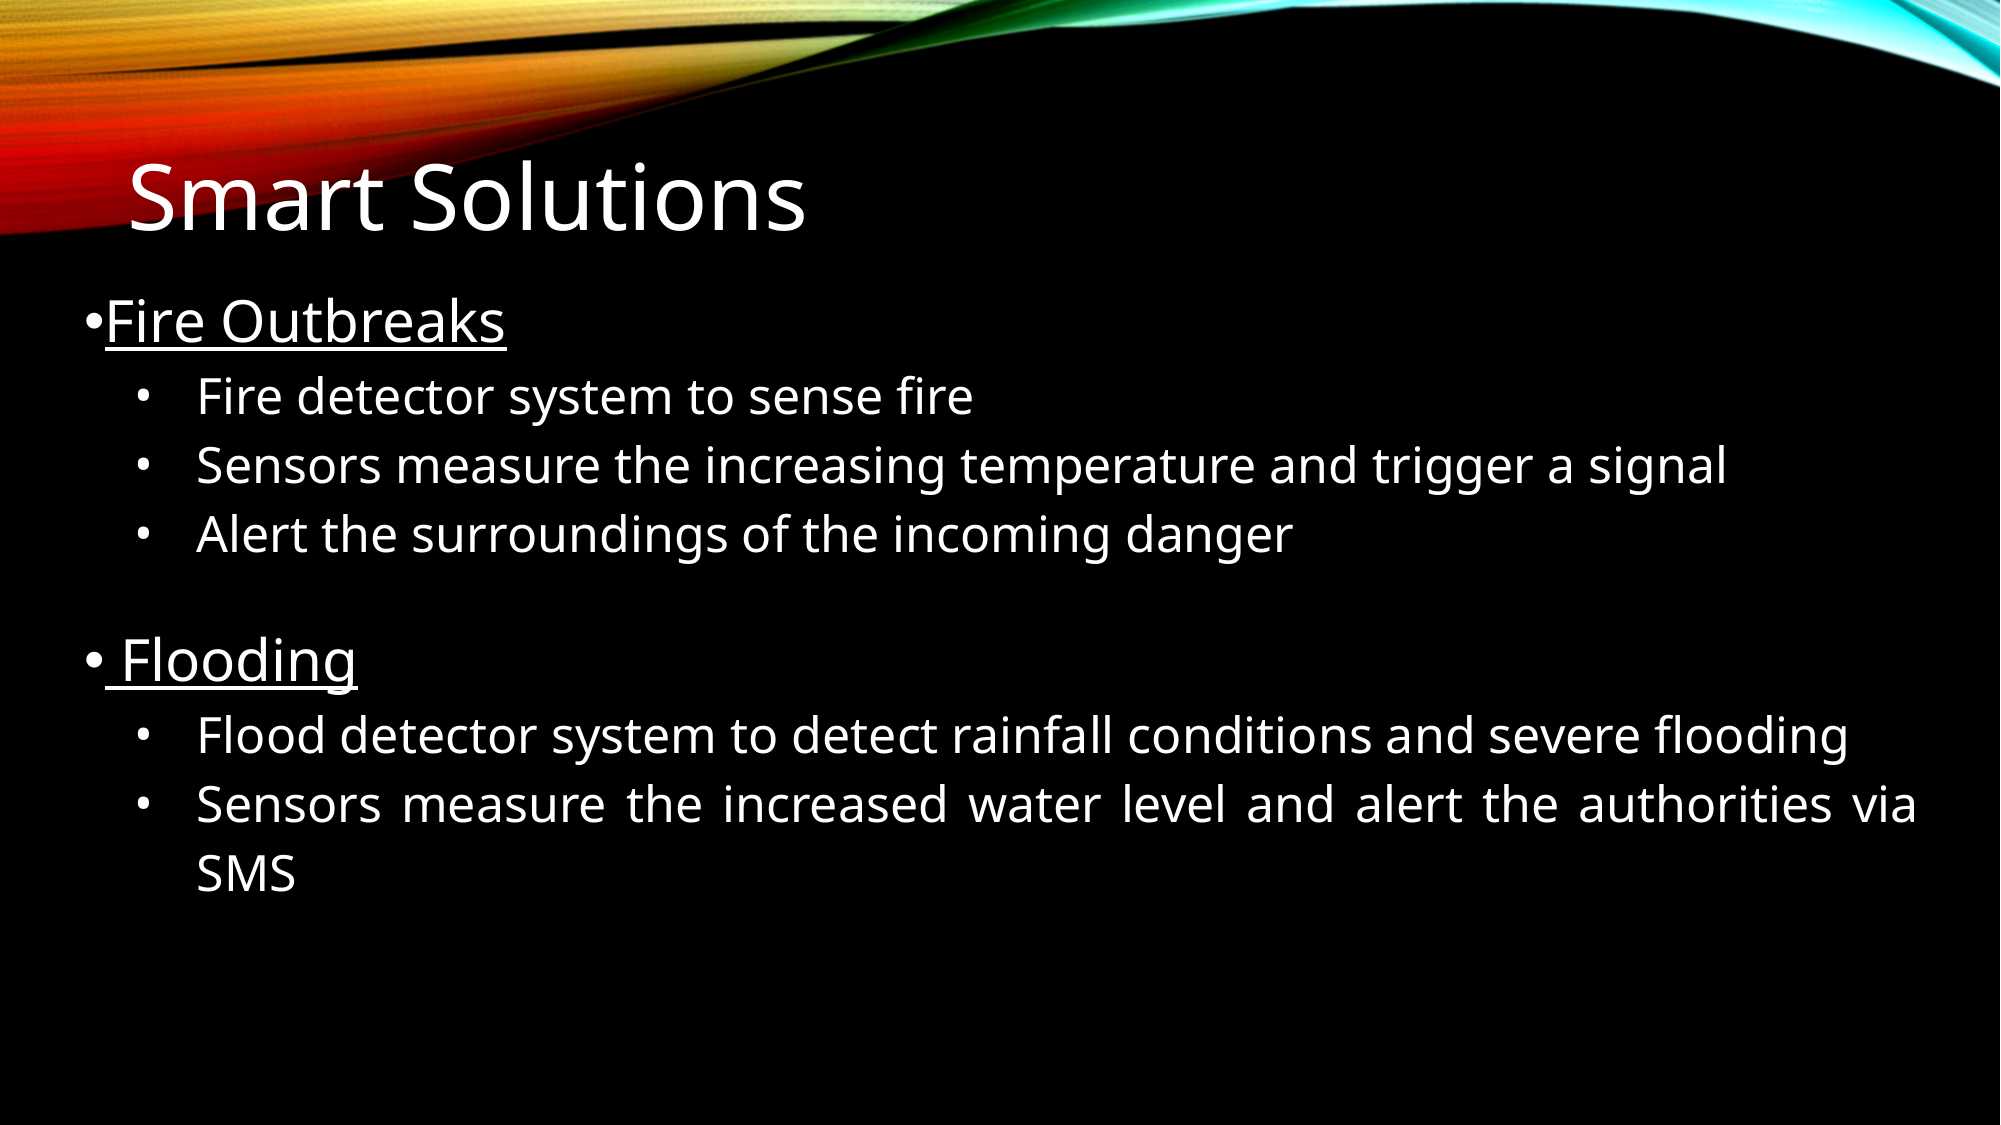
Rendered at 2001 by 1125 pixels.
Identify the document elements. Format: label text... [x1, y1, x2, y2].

picture [0, 0, 2000, 237]
list Fire Outbreaks Fire detector system to sense fire Sensors measure the increasing temperature and trigger a signal Alert the surroundings of the incoming danger Flooding Flood detector system to detect rainfall conditions and severe flooding Sensors measure the increased water level and alert the authorities via SMS [31, 284, 1935, 1105]
title Smart Solutions [112, 94, 1888, 284]
